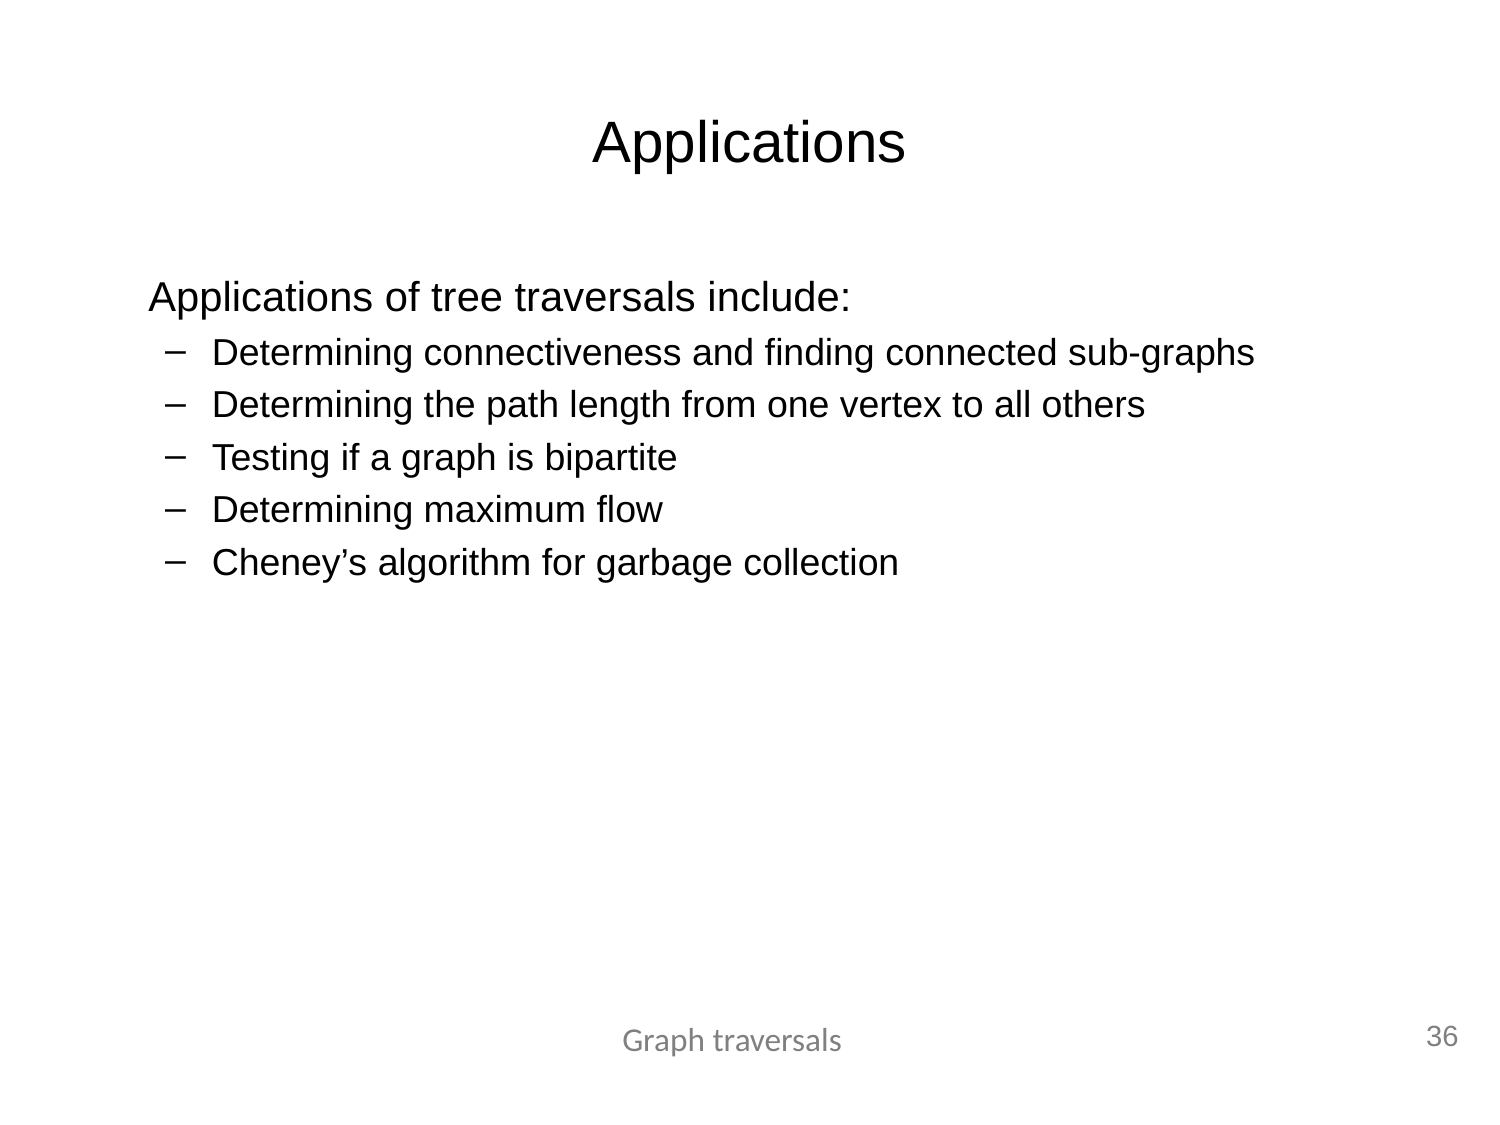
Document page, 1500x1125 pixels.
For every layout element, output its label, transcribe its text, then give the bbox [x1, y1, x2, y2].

title Applications [74, 44, 1426, 233]
list Applications of tree traversals include: Determining connectiveness and finding connected sub-graphs Determining the path length from one vertex to all others Testing if a graph is bipartite Determining maximum flow Cheney’s algorithm for garbage collection [74, 262, 1426, 1006]
